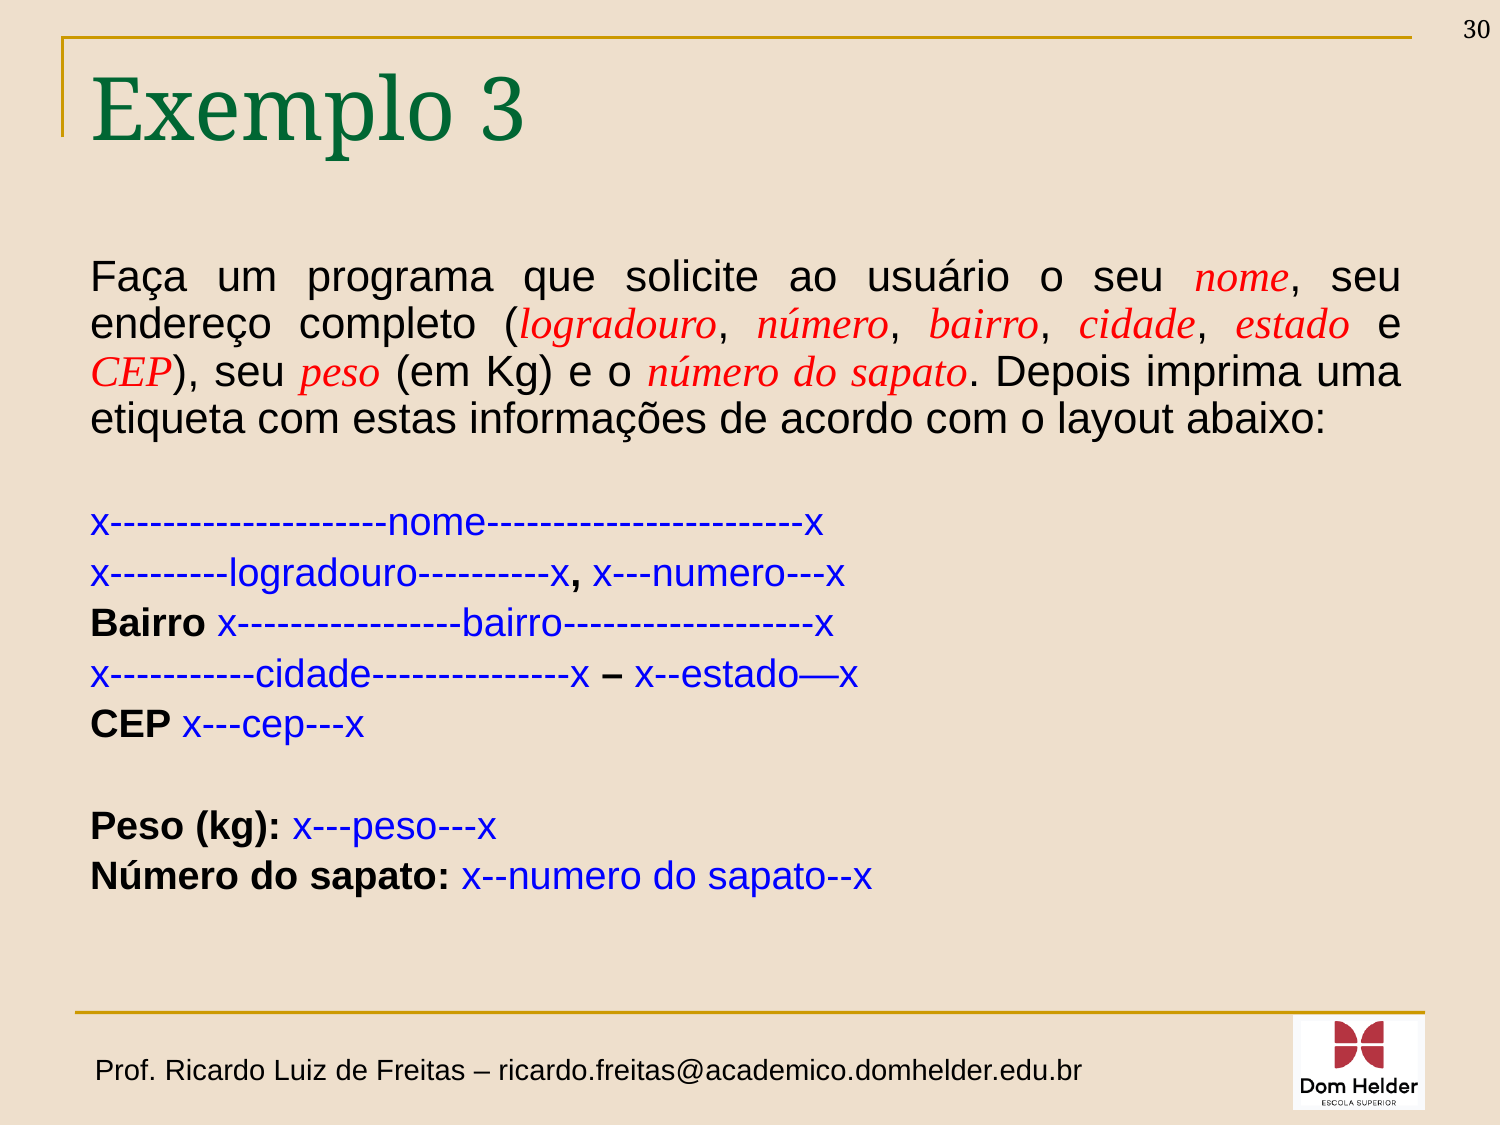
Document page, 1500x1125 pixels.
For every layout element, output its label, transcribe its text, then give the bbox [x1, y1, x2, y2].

list Faça um programa que solicite ao usuário o seu nome, seu endereço completo (logradouro, número, bairro, cidade, estado e CEP), seu peso (em Kg) e o número do sapato. Depois imprima uma etiqueta com estas informações de acordo com o layout abaixo: x---------------------nome------------------------x x---------logradouro----------x, x---numero---x Bairro x-----------------bairro-------------------x x-----------cidade---------------x – x--estado—x CEP x---cep---x Peso (kg): x---peso---x Número do sapato: x--numero do sapato--x [75, 246, 1417, 941]
picture [1293, 1015, 1425, 1110]
title Exemplo 3 [75, 45, 1425, 233]
slide_number 30 [1392, 0, 1500, 55]
